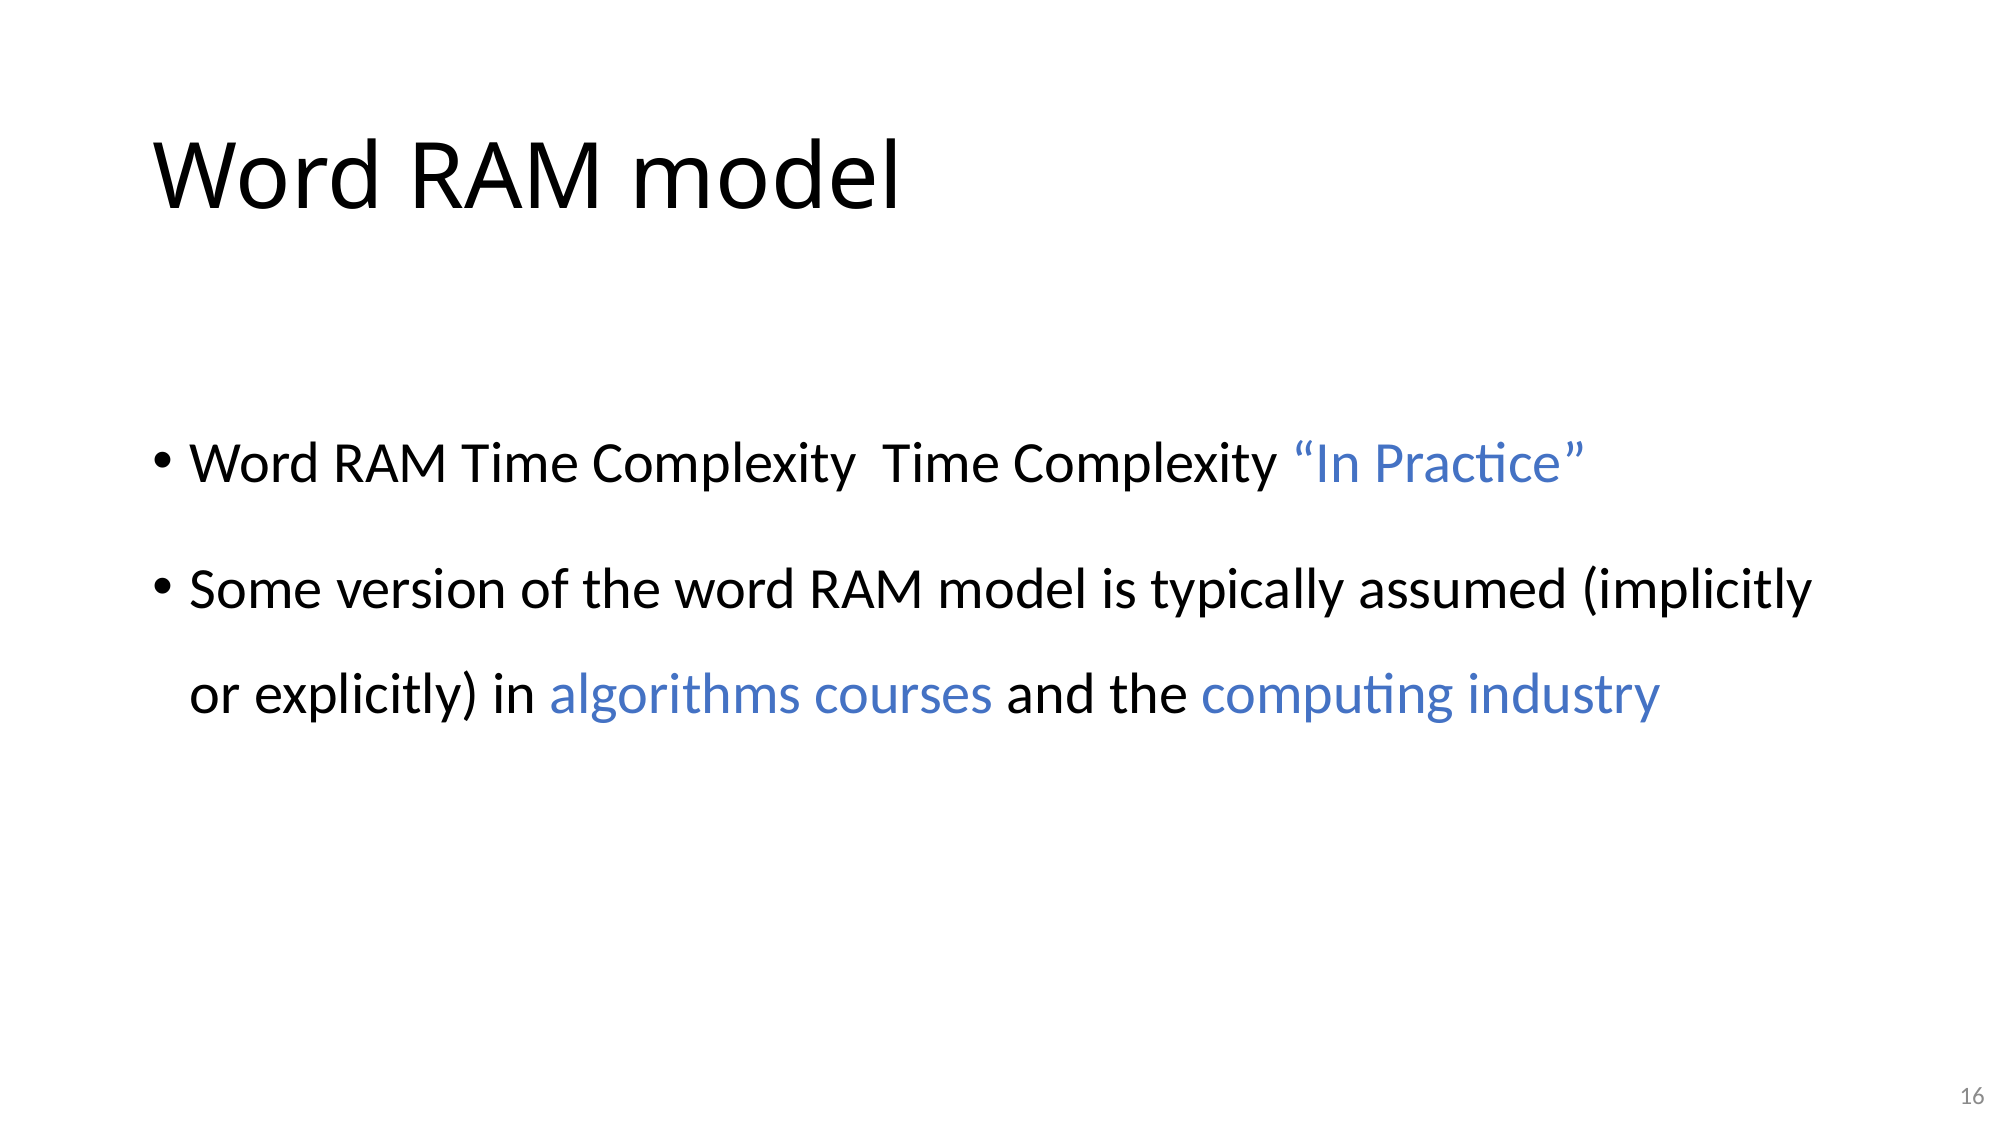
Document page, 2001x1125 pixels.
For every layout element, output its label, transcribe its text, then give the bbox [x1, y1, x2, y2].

title Word RAM model [137, 70, 1863, 288]
slide_number 16 [1550, 1064, 2000, 1125]
